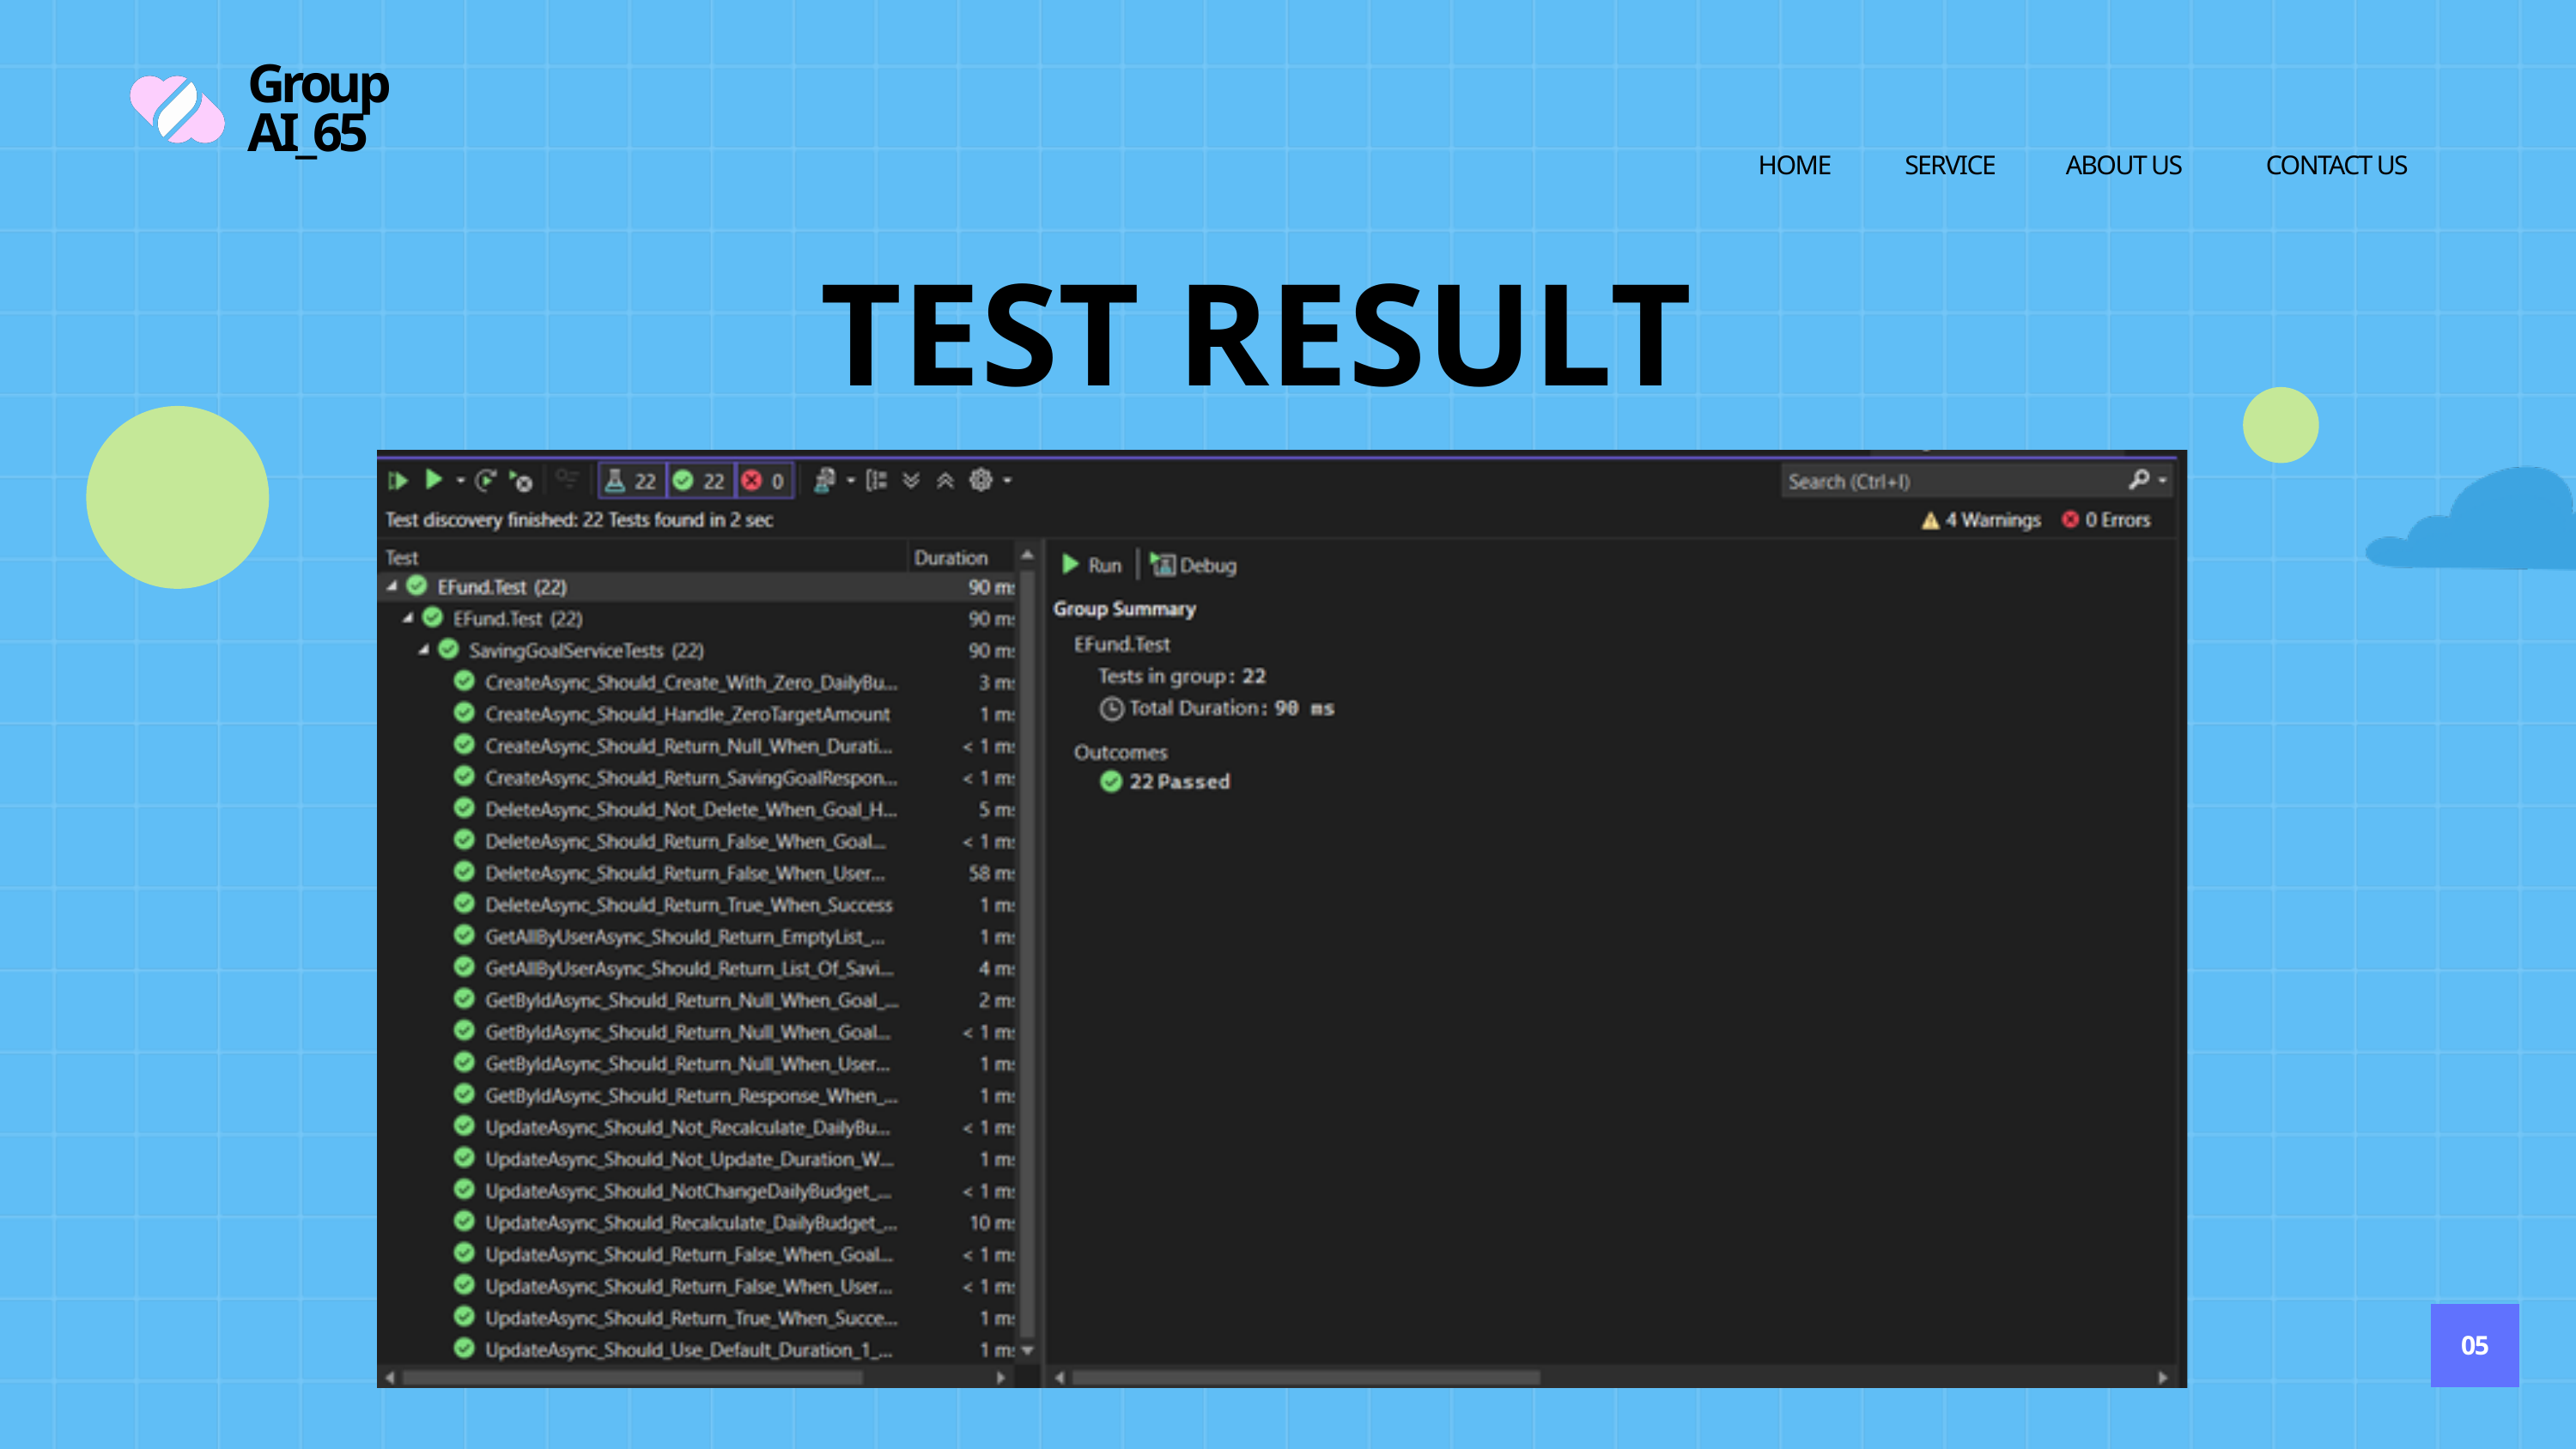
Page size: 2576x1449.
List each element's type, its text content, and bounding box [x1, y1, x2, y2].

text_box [2430, 1303, 2520, 1388]
text_box [128, 74, 227, 145]
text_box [2242, 386, 2319, 464]
text_box [377, 450, 2188, 1388]
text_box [86, 405, 270, 590]
text_box [2362, 462, 2576, 571]
text_box SERVICE [1891, 146, 2011, 180]
text_box TEST RESULT [569, 292, 1942, 415]
text_box Group AI_65 [247, 64, 507, 162]
text_box ABOUT US [2046, 146, 2202, 180]
text_box [0, 0, 2576, 1449]
text_box HOME [1735, 146, 1855, 180]
text_box CONTACT US [2243, 146, 2432, 180]
